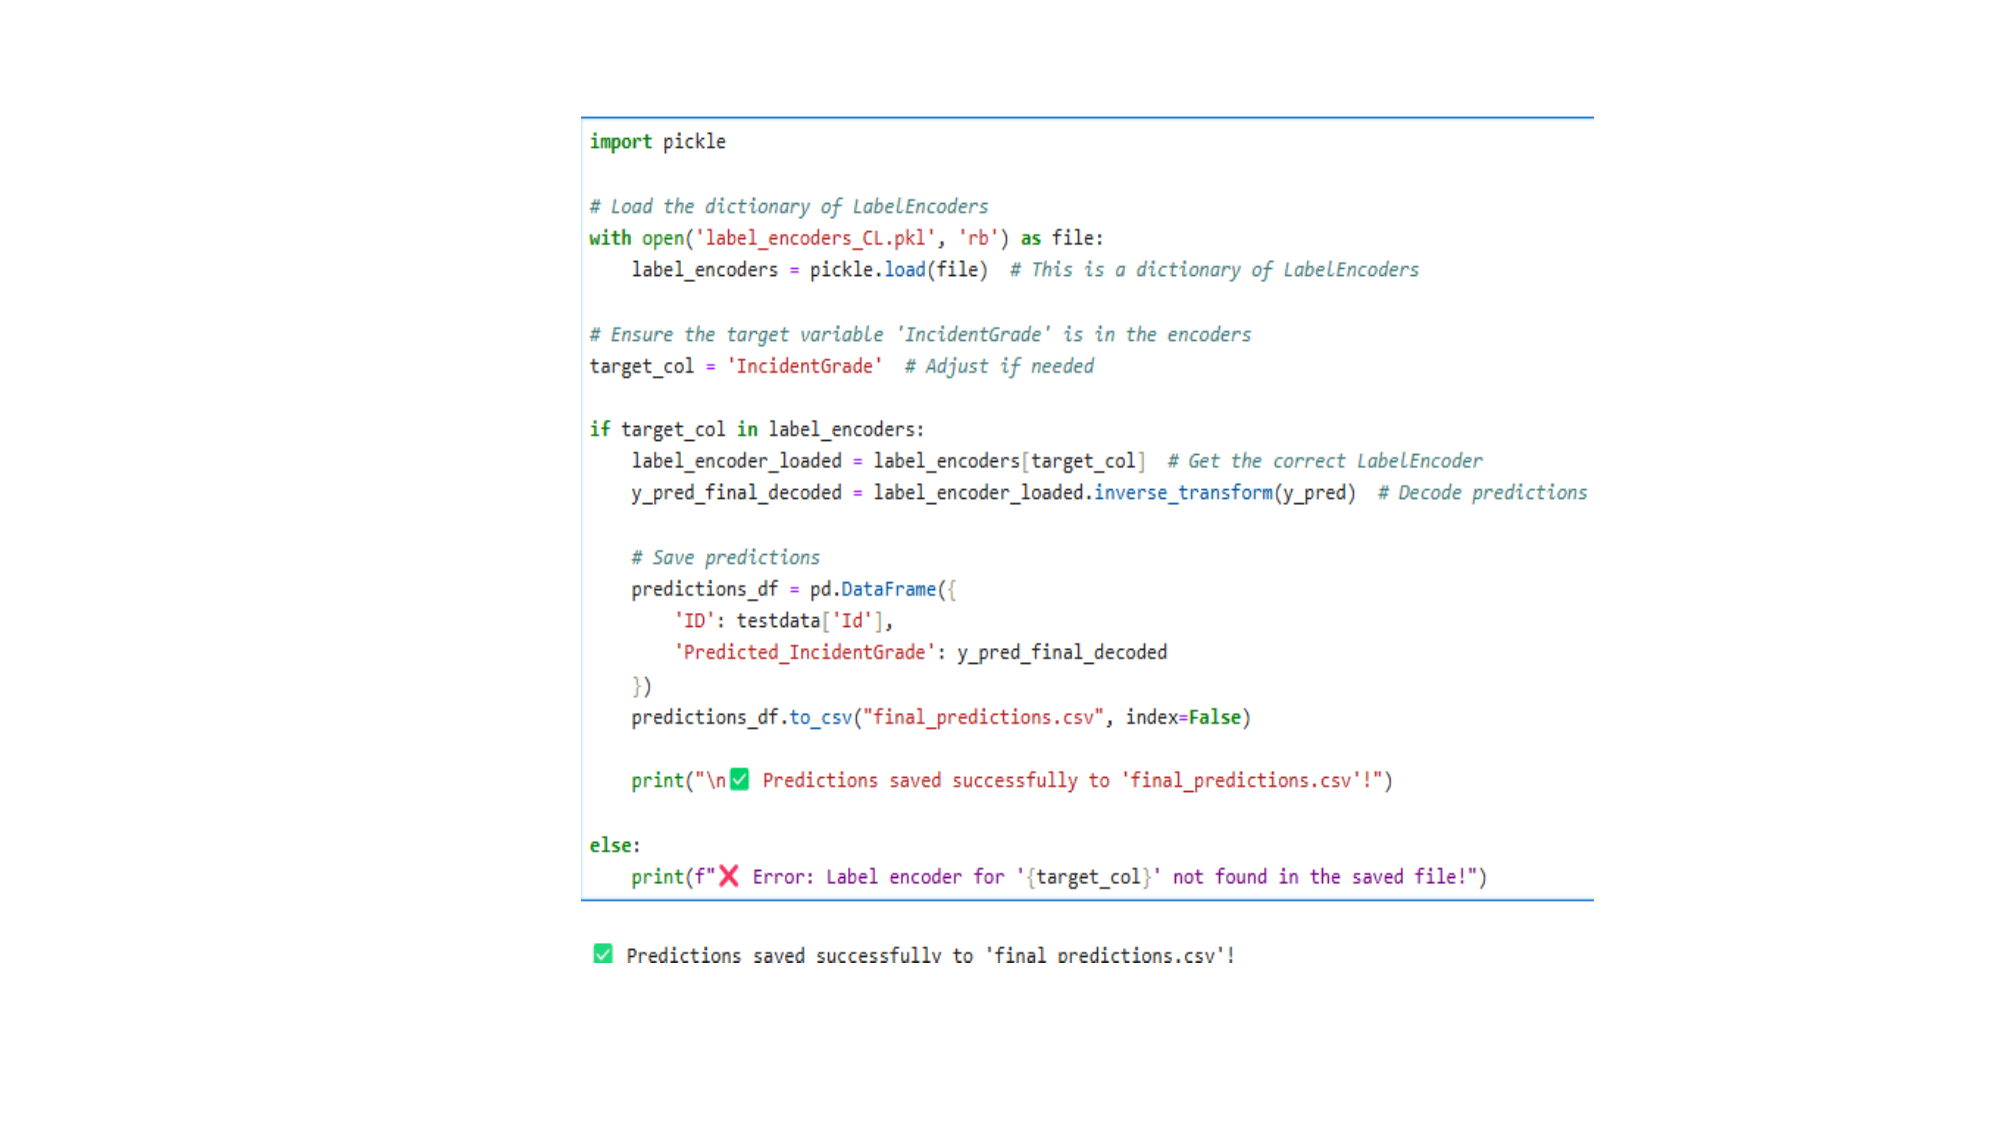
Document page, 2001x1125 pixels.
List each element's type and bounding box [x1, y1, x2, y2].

picture [581, 110, 1594, 963]
